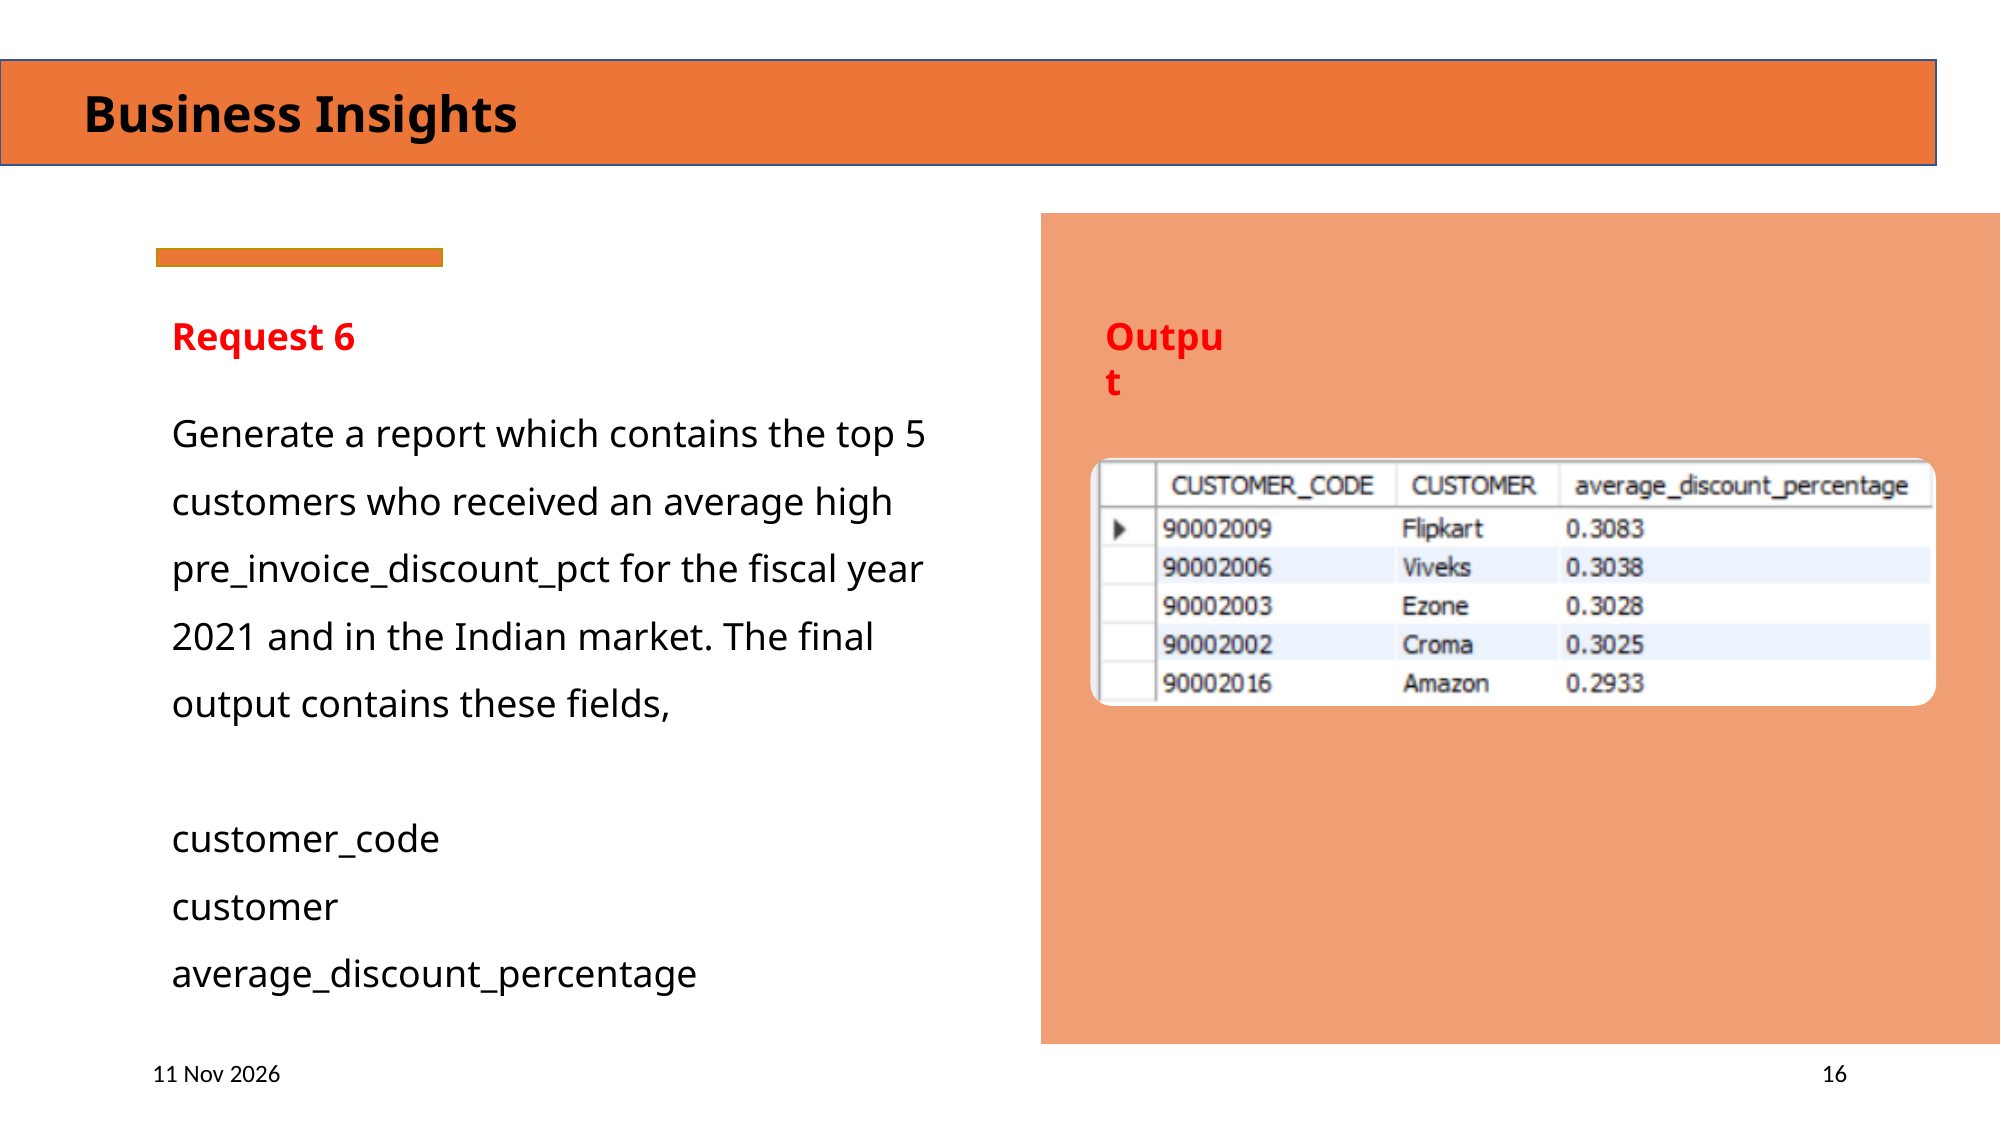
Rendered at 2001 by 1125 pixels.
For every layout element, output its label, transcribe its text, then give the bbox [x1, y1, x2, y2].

text_box Business Insights [69, 75, 825, 150]
text_box Output [1090, 305, 1247, 410]
slide_number 27-Feb-23 [137, 1042, 588, 1103]
text_box Generate a report which contains the top 5 customers who received an average high pre_invoice_discount_pct for the fiscal year 2021 and in the Indian market. The final output contains these fields, customer_code customer average_discount_percentage [156, 380, 1000, 1003]
text_box Request 6 [156, 305, 482, 365]
picture [1090, 457, 1937, 706]
text_box [156, 248, 443, 267]
slide_number 16 [1412, 1042, 1863, 1103]
text_box [1040, 212, 2000, 1045]
text_box [0, 59, 1937, 166]
